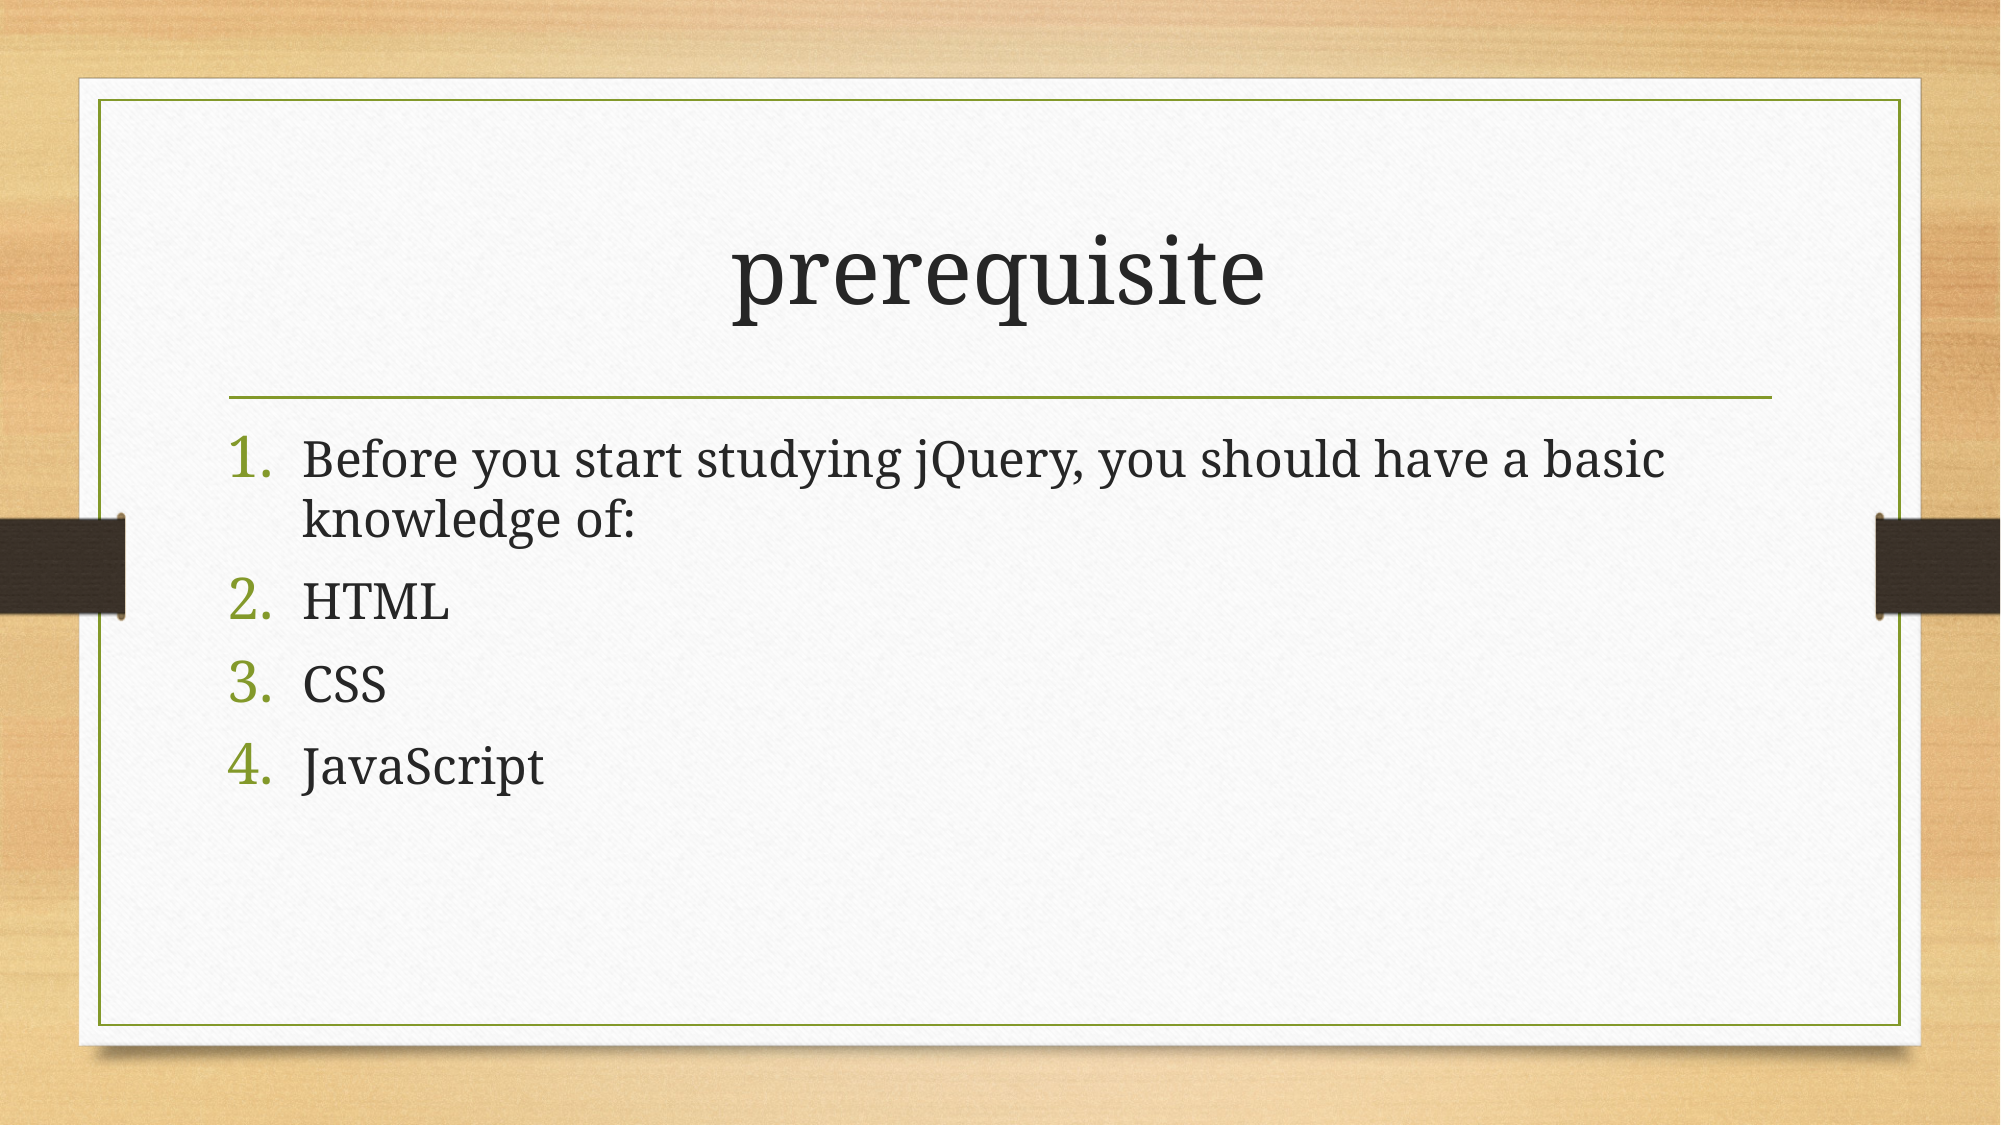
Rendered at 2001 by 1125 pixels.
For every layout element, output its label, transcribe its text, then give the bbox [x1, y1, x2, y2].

title prerequisite [212, 161, 1788, 375]
list Before you start studying jQuery, you should have a basic knowledge of: HTML CSS JavaScript [212, 419, 1788, 964]
picture [0, 0, 2001, 1125]
